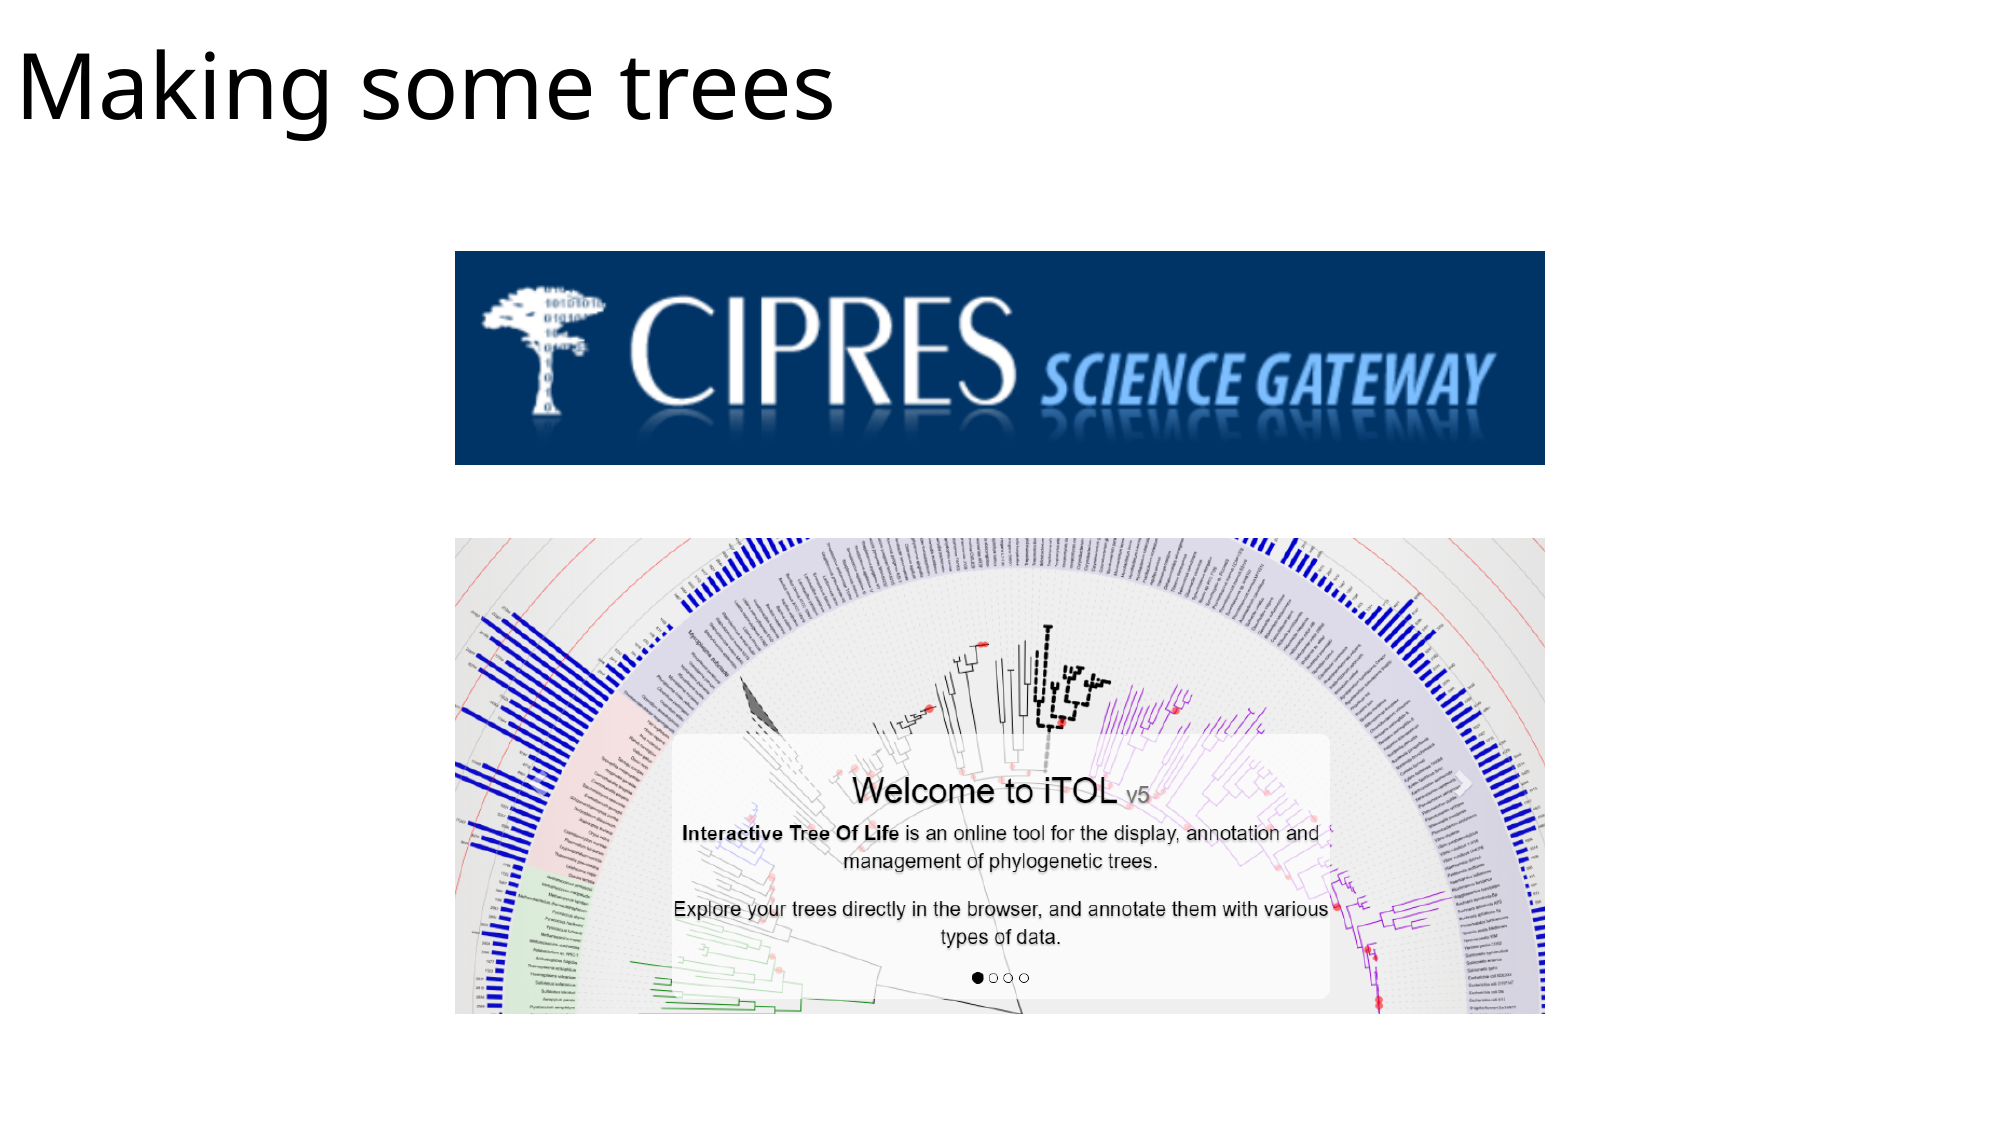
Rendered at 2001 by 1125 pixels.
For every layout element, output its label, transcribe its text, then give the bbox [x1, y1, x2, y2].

title Making some trees [0, 0, 2000, 180]
picture [455, 538, 1545, 1014]
picture [455, 251, 1545, 465]
